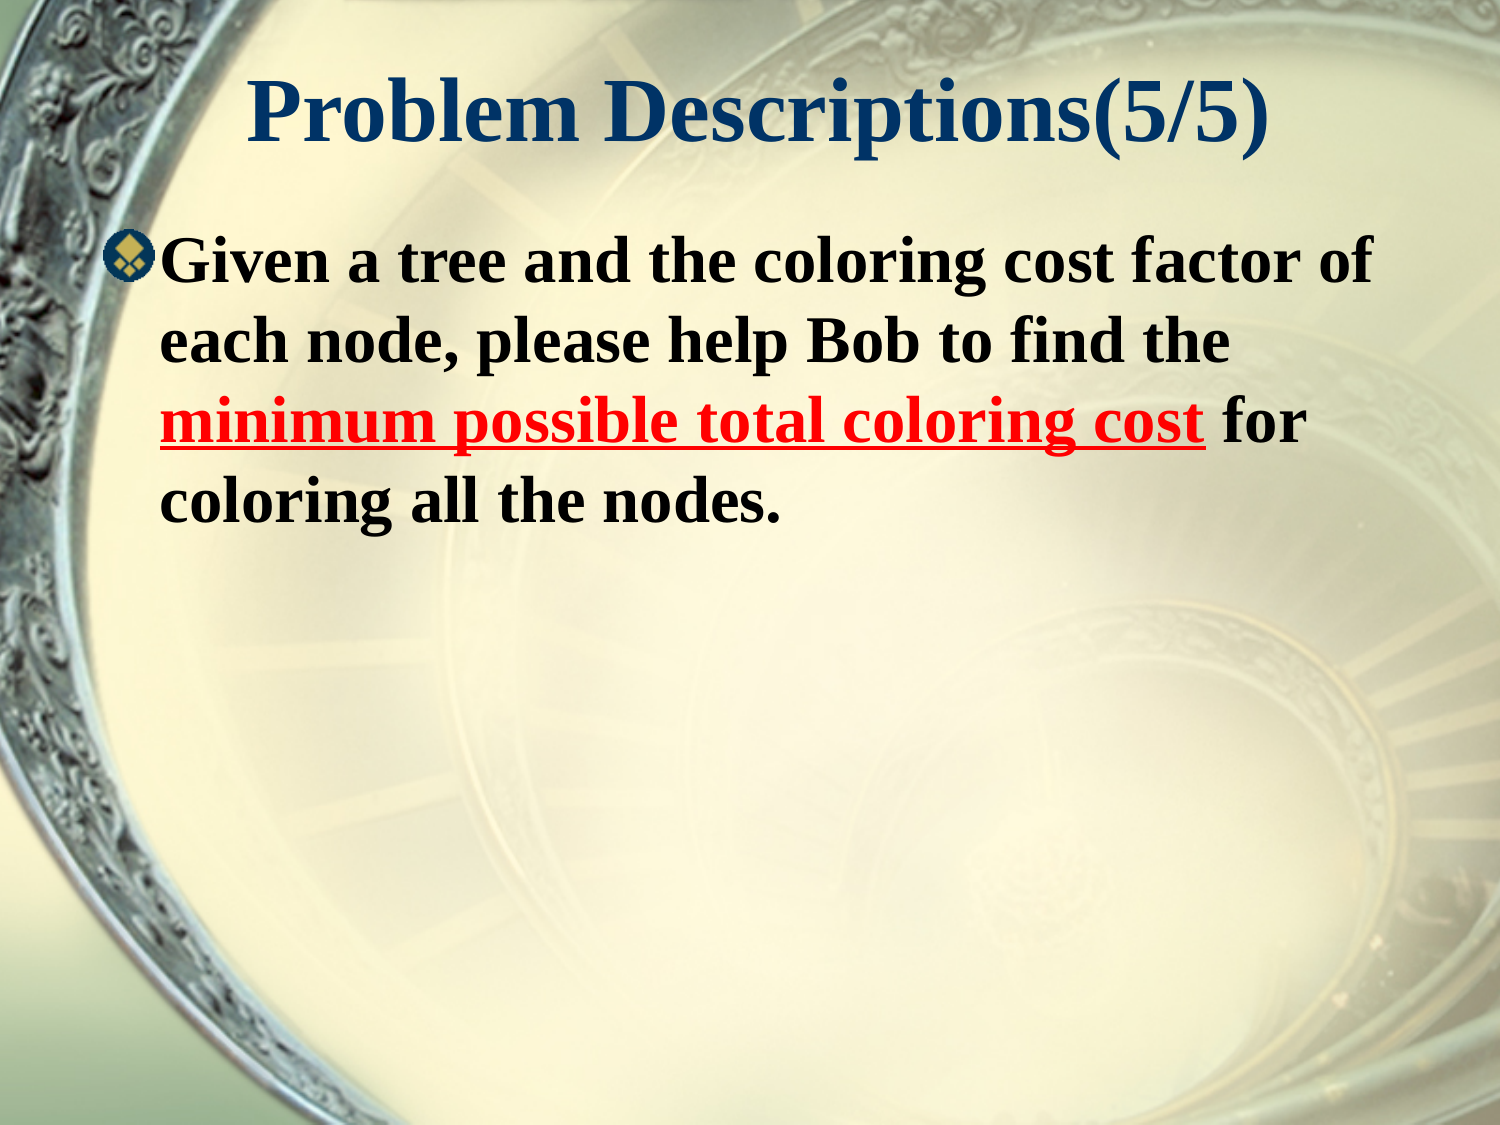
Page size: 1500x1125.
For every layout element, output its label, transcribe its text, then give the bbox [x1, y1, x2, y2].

picture [0, 0, 1500, 1125]
title Problem Descriptions(5/5) [159, 54, 1360, 192]
list Given a tree and the coloring cost factor of each node, please help Bob to find the minimum possible total coloring cost for coloring all the nodes. [88, 208, 1483, 1094]
